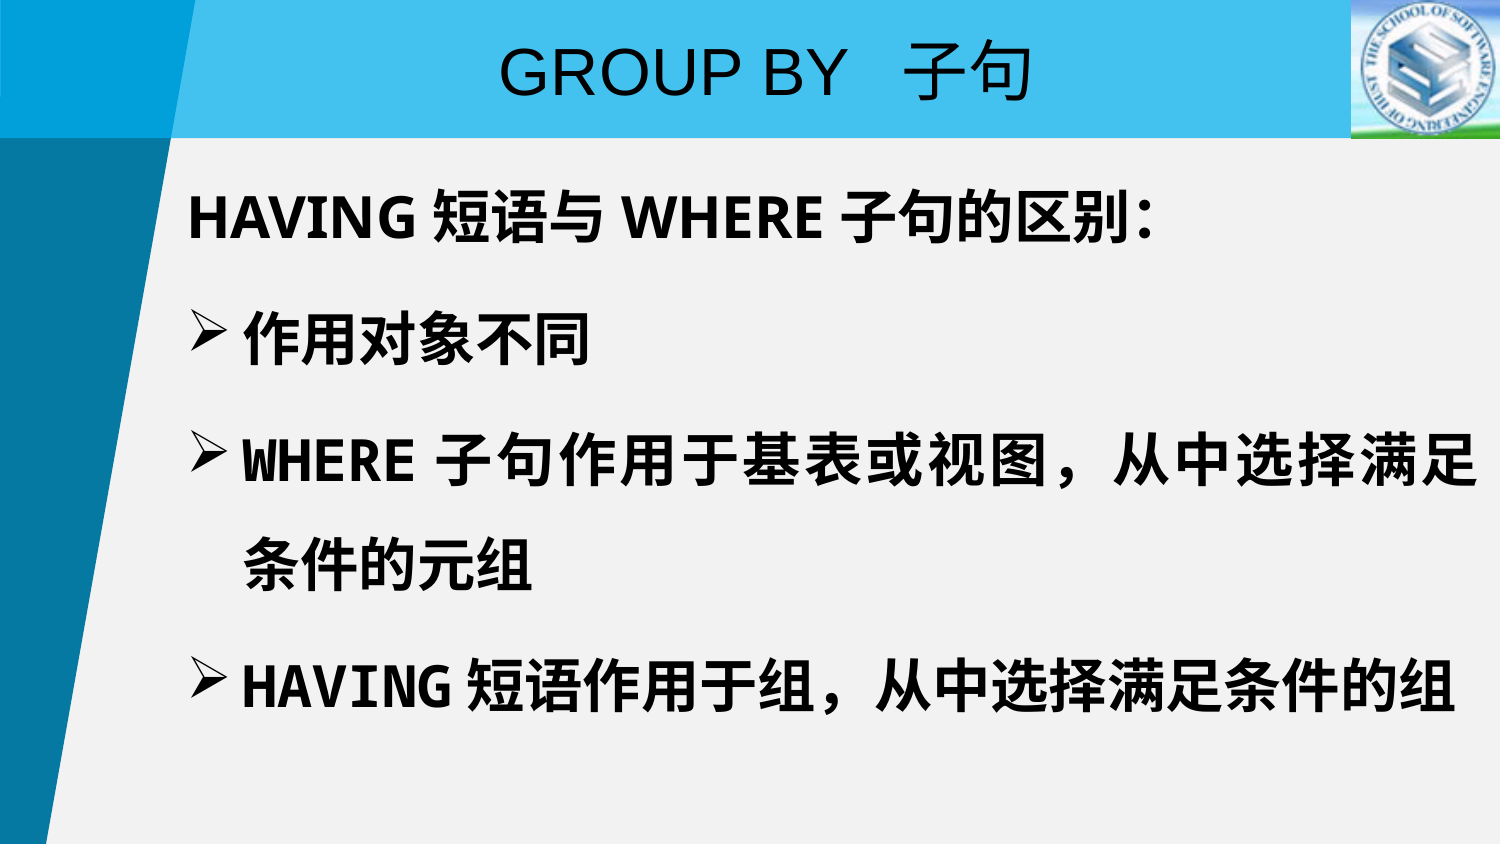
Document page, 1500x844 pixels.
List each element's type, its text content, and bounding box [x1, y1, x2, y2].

list HAVING短语与WHERE子句的区别： 作用对象不同 WHERE子句作用于基表或视图，从中选择满足条件的元组 HAVING短语作用于组，从中选择满足条件的组 [171, 138, 1495, 836]
picture [1353, 0, 1500, 139]
text_box GROUP BY 子句 [194, 0, 1353, 139]
